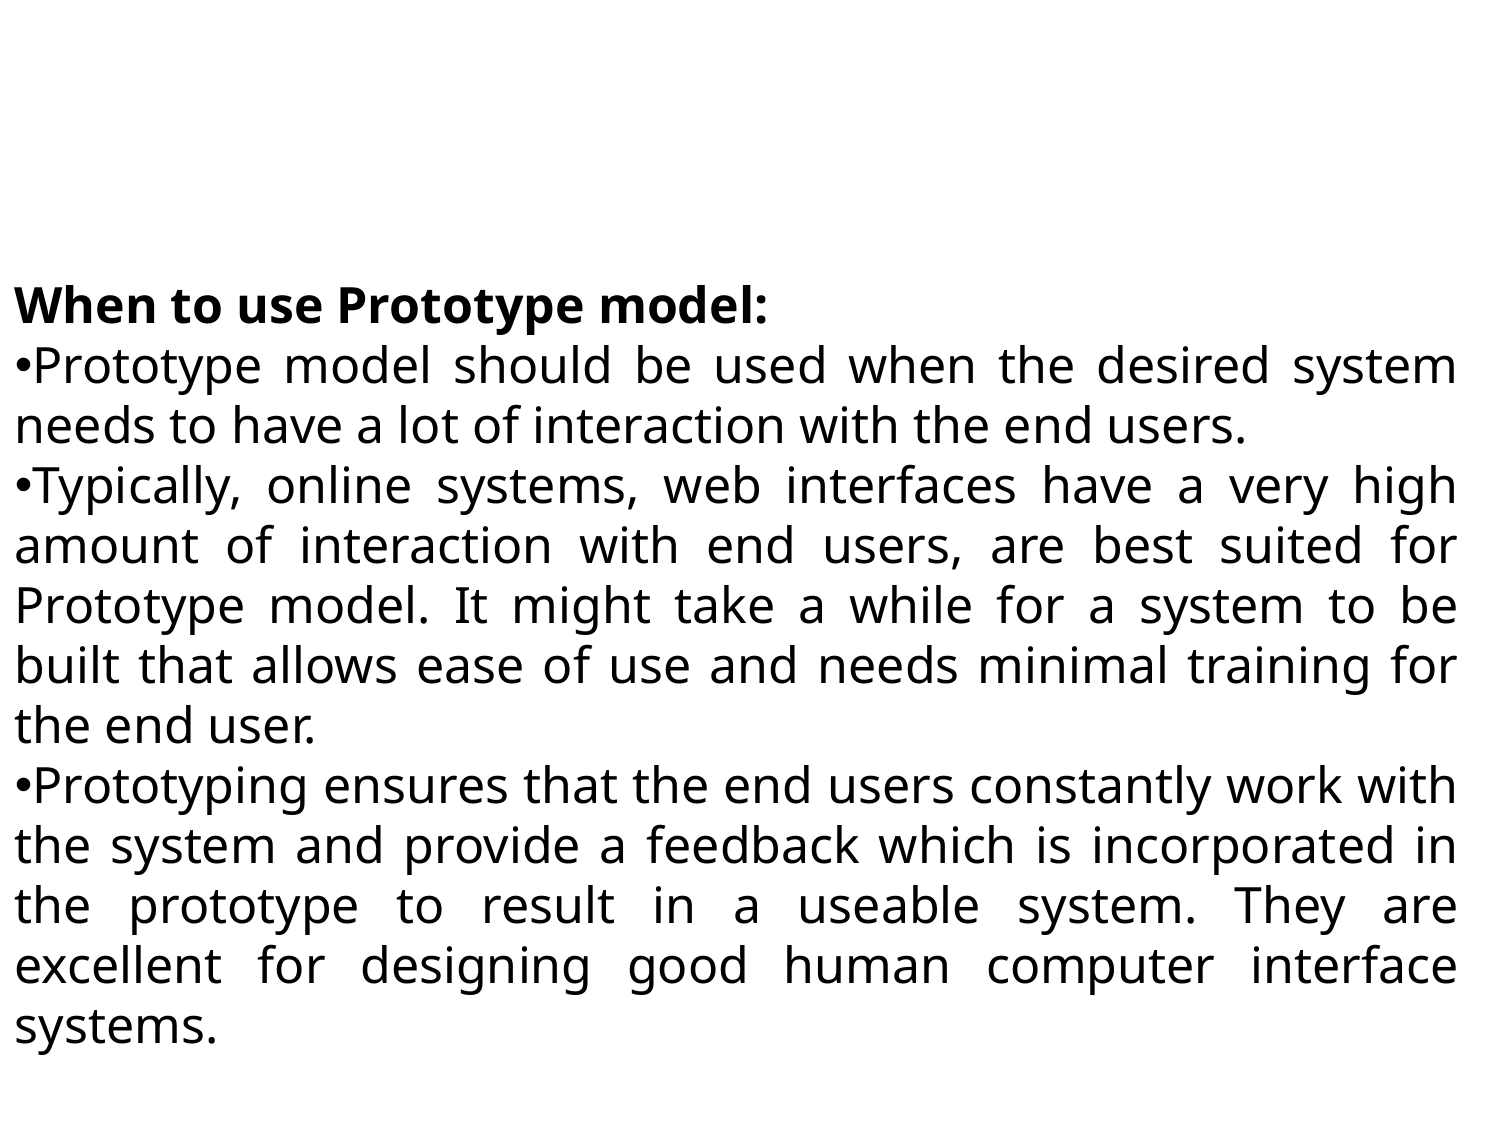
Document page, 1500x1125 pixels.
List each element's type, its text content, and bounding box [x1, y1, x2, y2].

text_box When to use Prototype model: Prototype model should be used when the desired system needs to have a lot of interaction with the end users. Typically, online systems, web interfaces have a very high amount of interaction with end users, are best suited for Prototype model. It might take a while for a system to be built that allows ease of use and needs minimal training for the end user. Prototyping ensures that the end users constantly work with the system and provide a feedback which is incorporated in the prototype to result in a useable system. They are excellent for designing good human computer interface systems. [0, 266, 1475, 1062]
